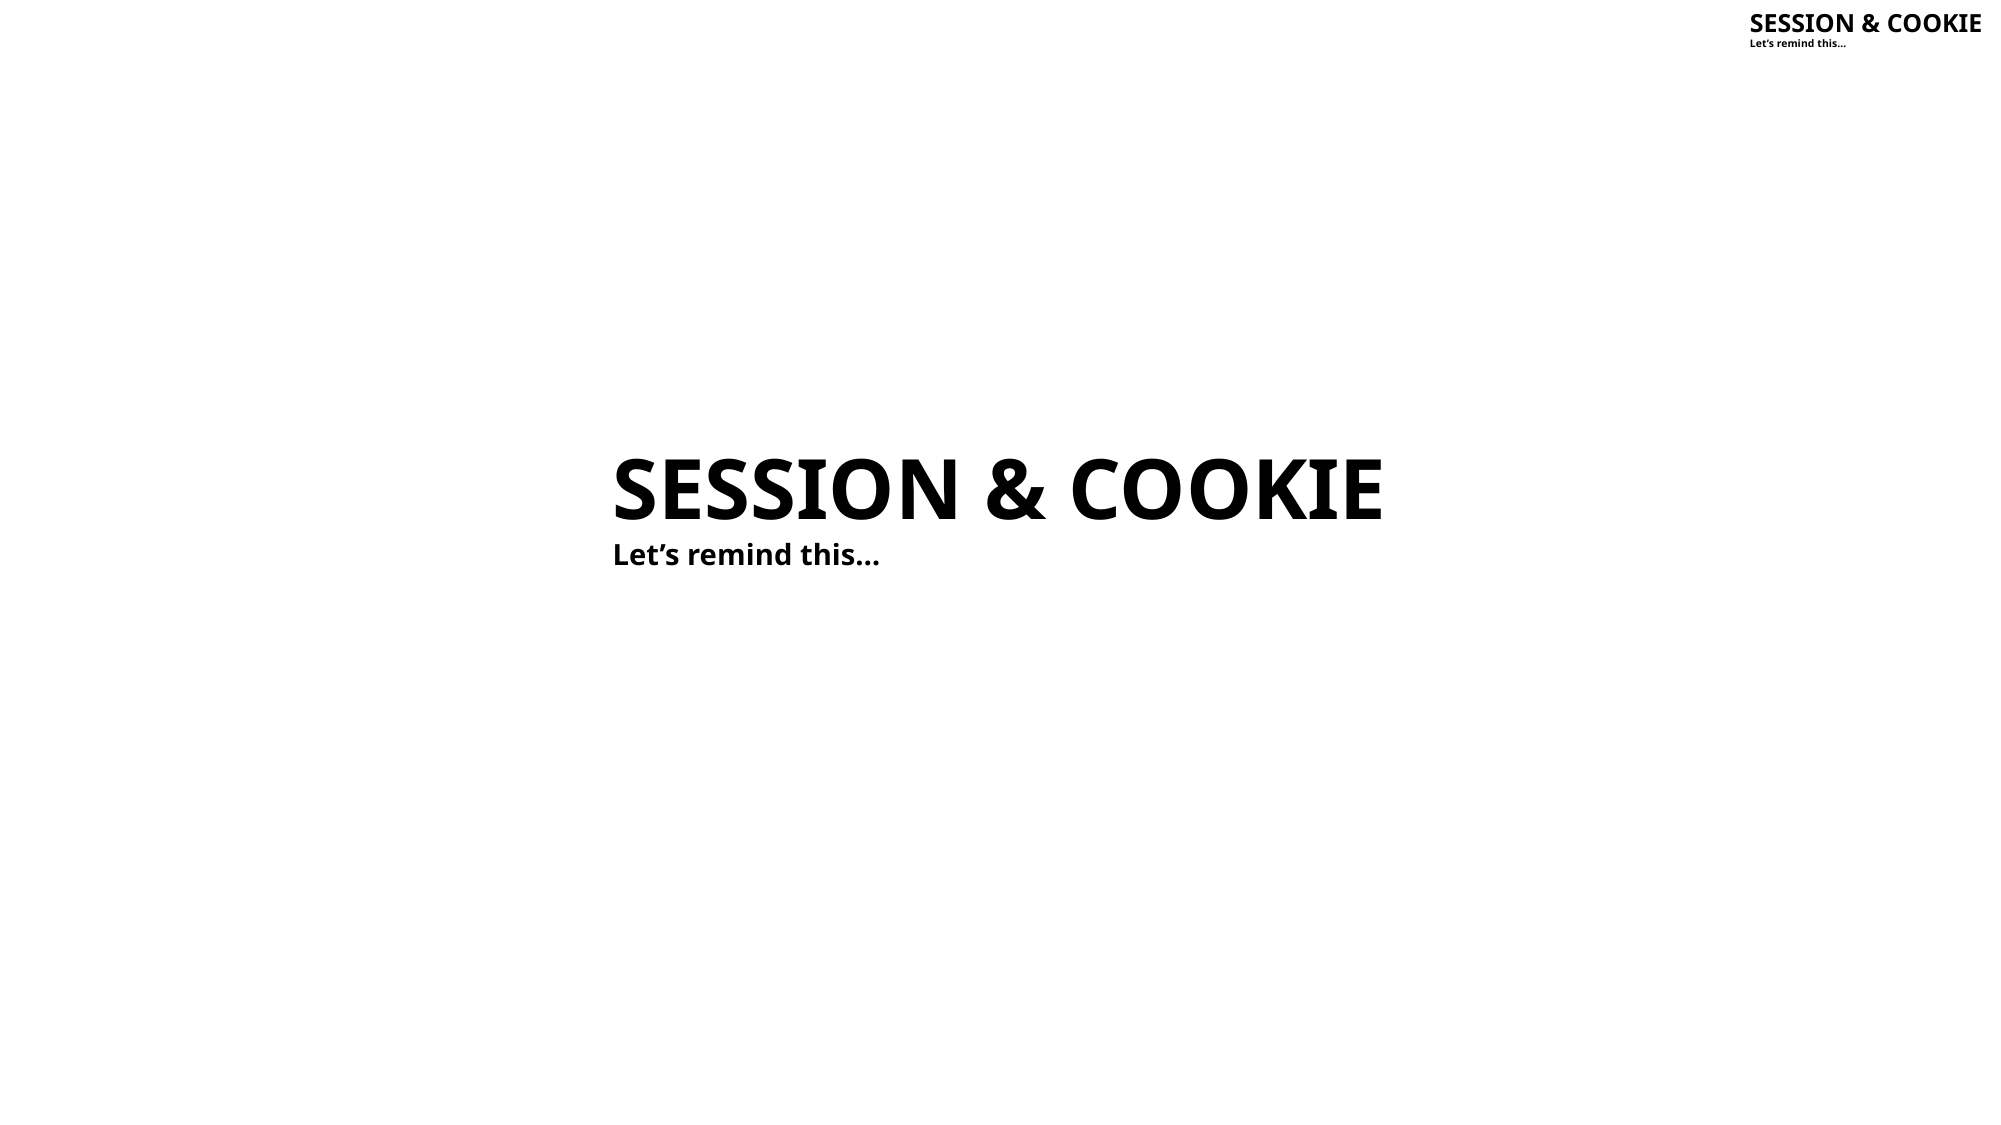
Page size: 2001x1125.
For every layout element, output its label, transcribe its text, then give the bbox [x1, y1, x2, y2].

text_box SESSION & COOKIE Let’s remind this… [597, 429, 1402, 579]
text_box SESSION & COOKIE Let’s remind this… [1735, 0, 1998, 58]
